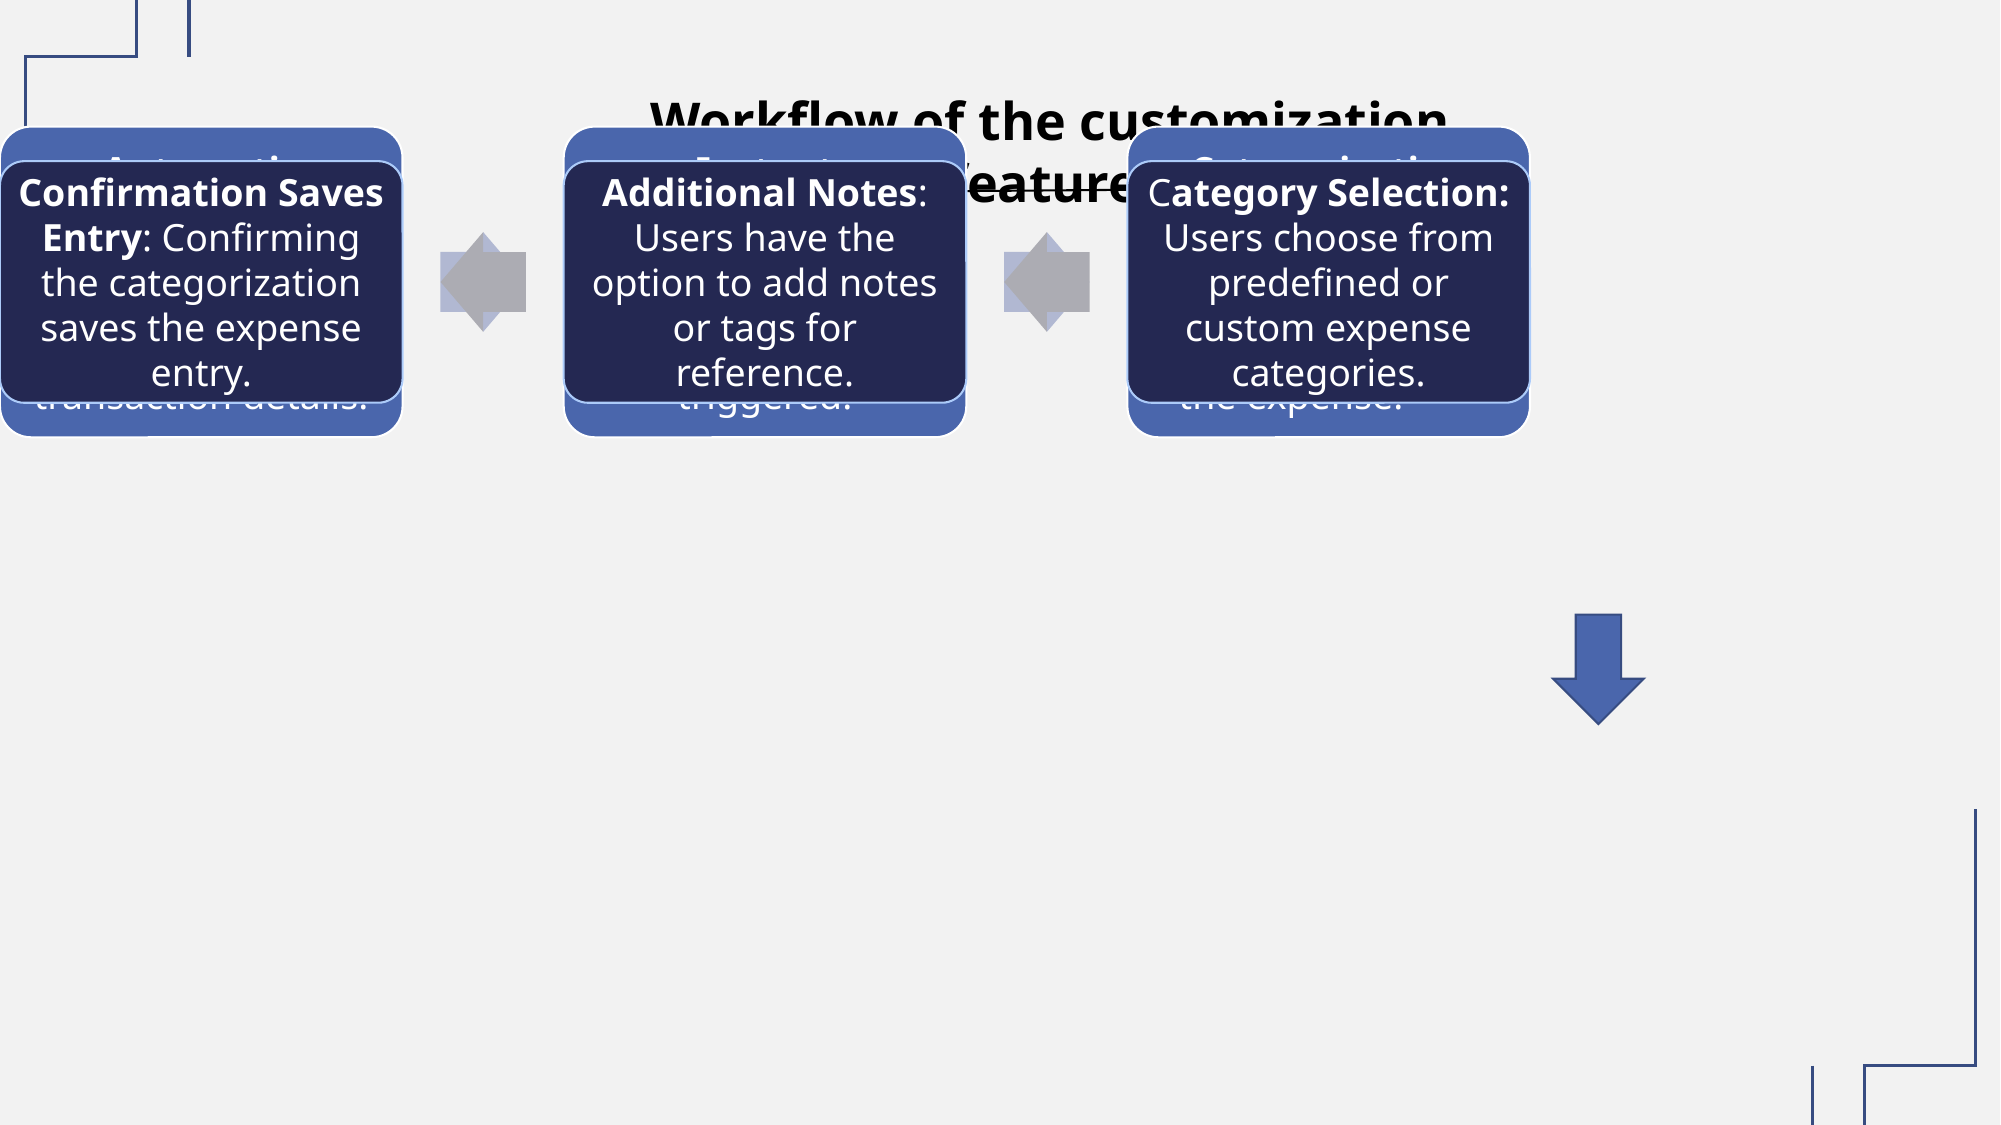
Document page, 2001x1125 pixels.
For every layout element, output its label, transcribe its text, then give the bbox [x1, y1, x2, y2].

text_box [234, 610, 1766, 1125]
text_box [234, 117, 1766, 610]
text_box Workflow of the customization feature [540, 80, 1560, 117]
